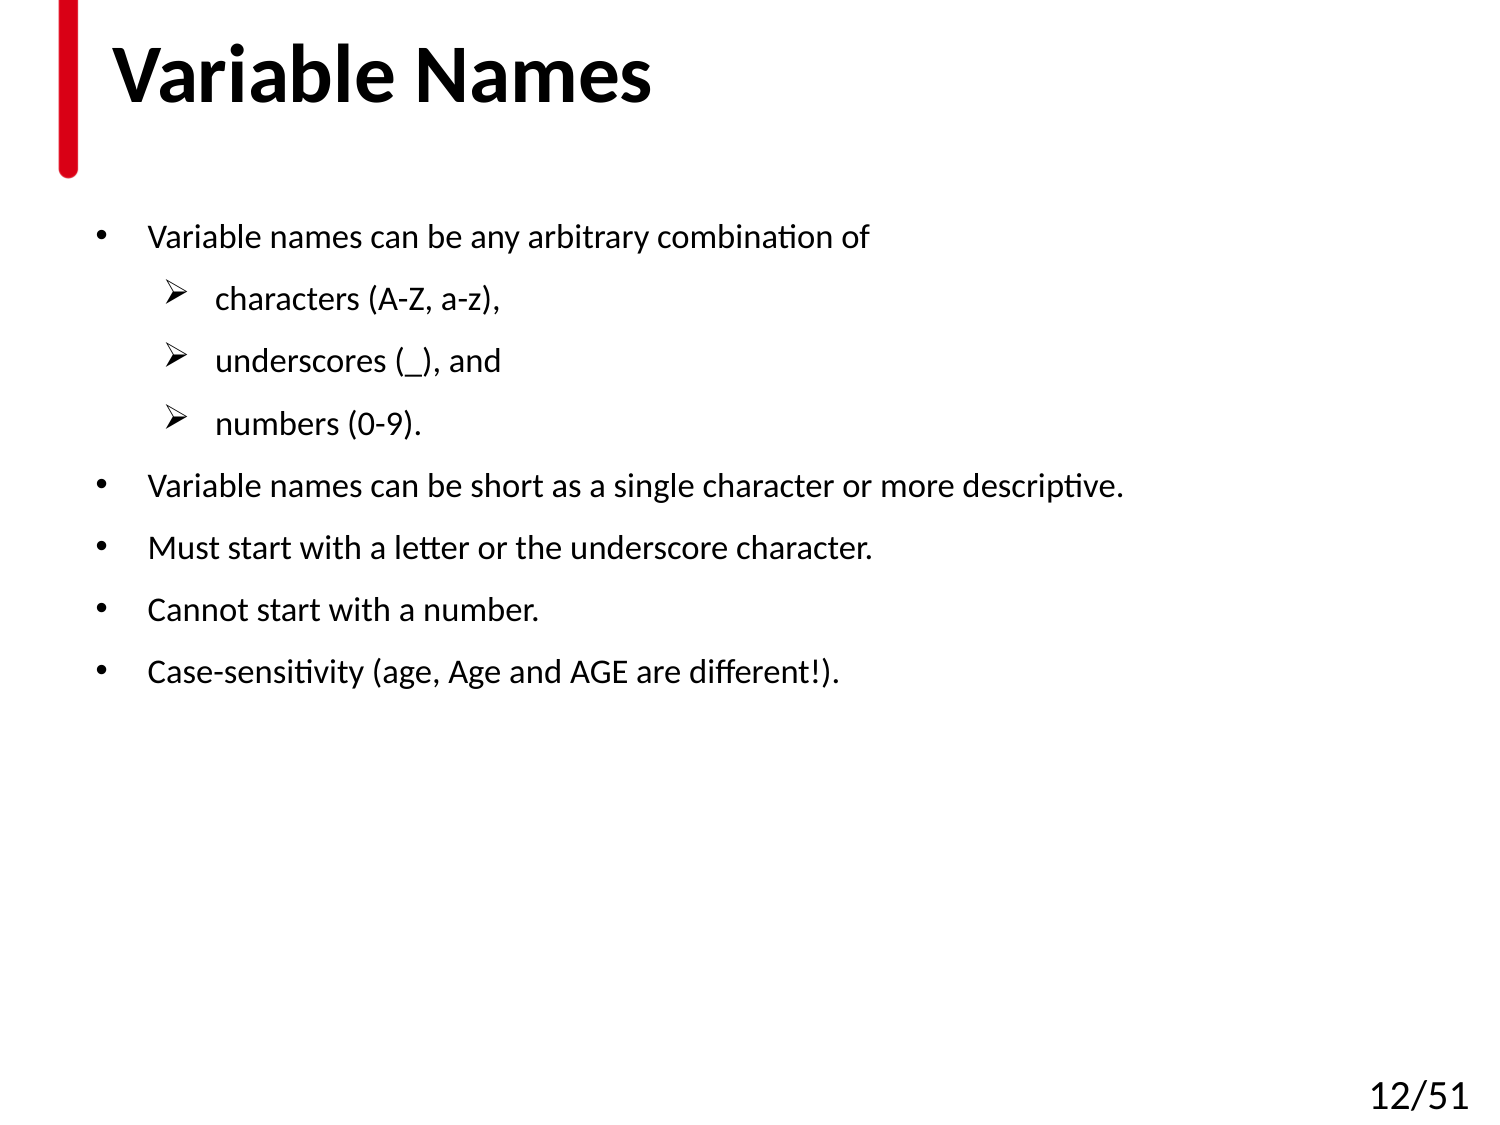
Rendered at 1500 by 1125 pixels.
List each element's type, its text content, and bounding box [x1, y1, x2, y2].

picture [57, 0, 81, 200]
title Variable Names [97, 0, 1425, 138]
list Variable names can be any arbitrary combination of characters (A-Z, a-z), underscores (_), and numbers (0-9). Variable names can be short as a single character or more descriptive. Must start with a letter or the underscore character. Cannot start with a number. Case-sensitivity (age, Age and AGE are different!). [80, 206, 1470, 701]
